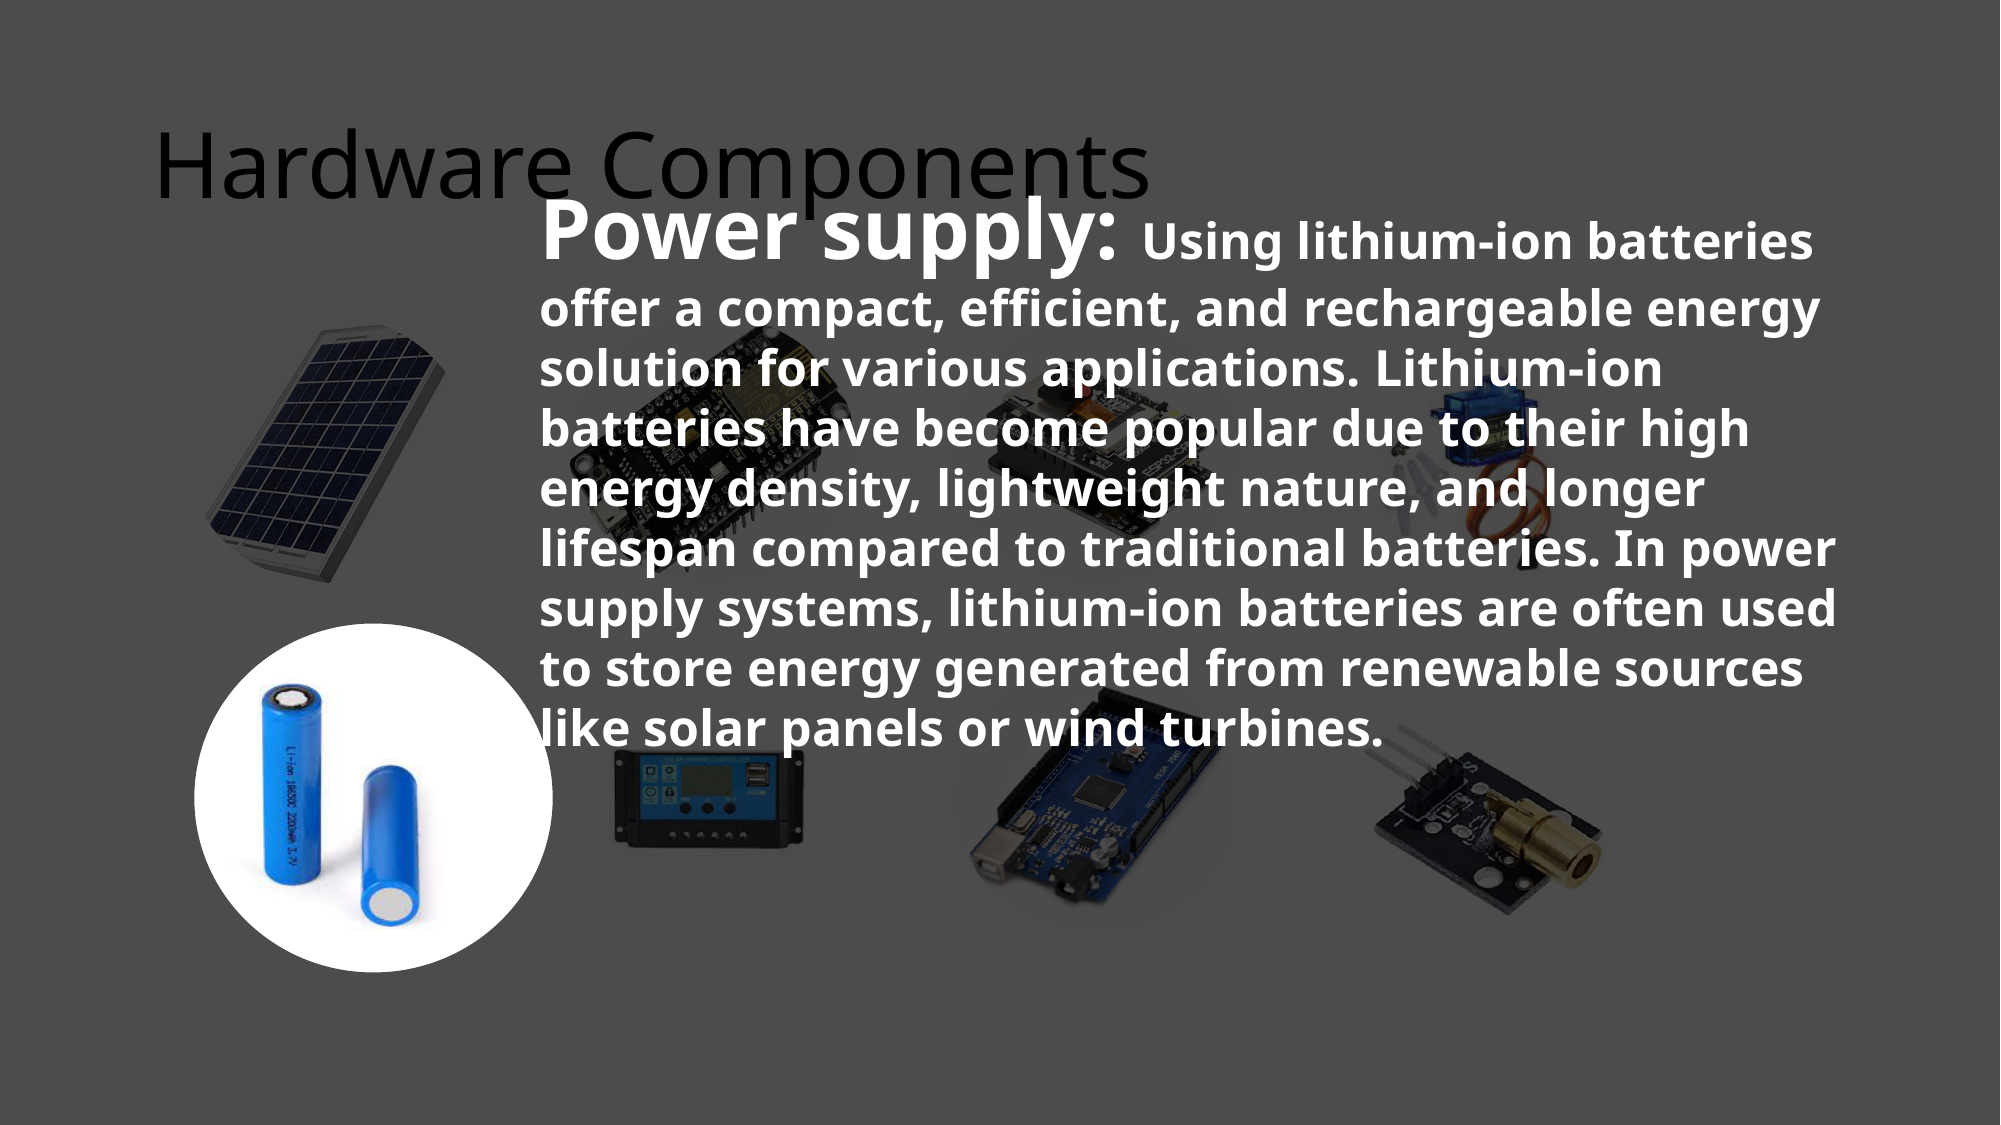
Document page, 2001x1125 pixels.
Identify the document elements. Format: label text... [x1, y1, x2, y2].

text_box [0, 0, 2000, 1125]
text_box Power supply: Using lithium-ion batteries offer a compact, efficient, and rechargeable energy solution for various applications. Lithium-ion batteries have become popular due to their high energy density, lightweight nature, and longer lifespan compared to traditional batteries. In power supply systems, lithium-ion batteries are often used to store energy generated from renewable sources like solar panels or wind turbines. [524, 168, 1863, 764]
text_box [197, 663, 485, 952]
